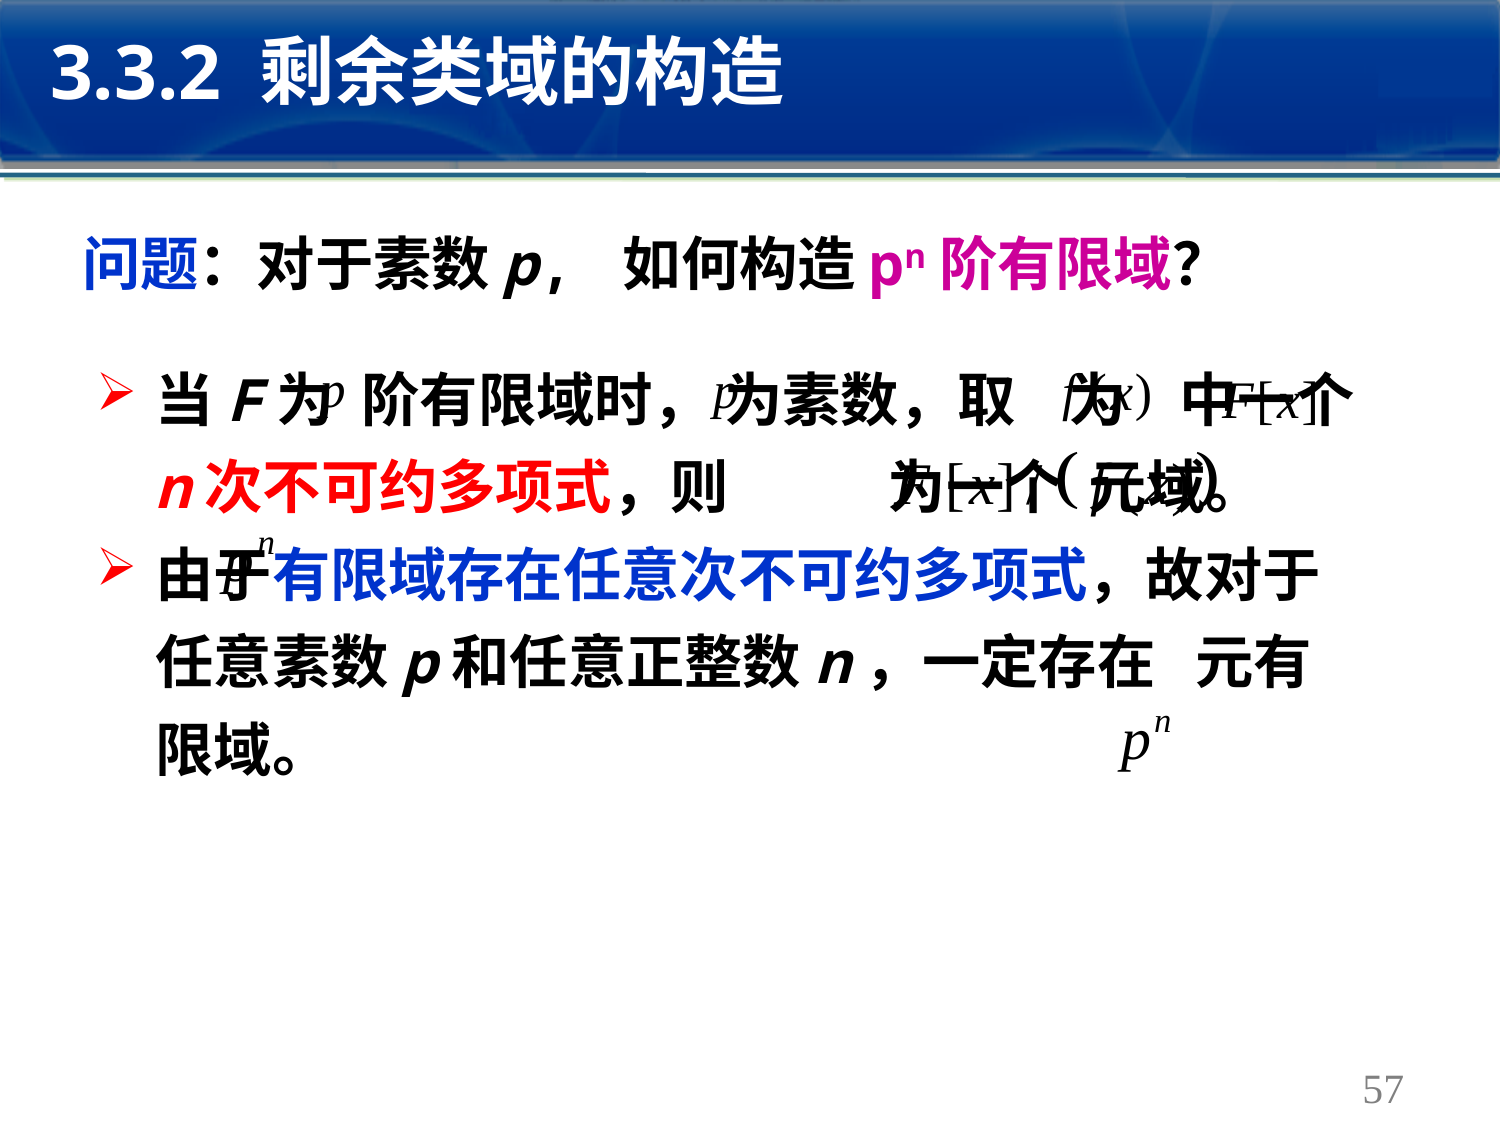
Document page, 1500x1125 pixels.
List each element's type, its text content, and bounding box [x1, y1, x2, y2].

text_box 问题：对于素数p, 如何构造pn阶有限域？ [67, 220, 1351, 305]
text_box 3.3.2 剩余类域的构造 [35, 0, 1264, 140]
text_box 57 [1347, 1054, 1500, 1125]
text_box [698, 373, 751, 431]
text_box 当F为 阶有限域时， 为素数，取 为 中一个n次不可约多项式，则 为一个 元域。 由于有限域存在任意次不可约多项式，故对于任意素数p和任意正整数n，一定存在 元有限域。 [81, 337, 1376, 811]
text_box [1104, 694, 1185, 785]
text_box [883, 440, 1223, 540]
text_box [1045, 361, 1163, 433]
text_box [304, 372, 358, 430]
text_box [1212, 369, 1326, 441]
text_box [206, 515, 289, 608]
